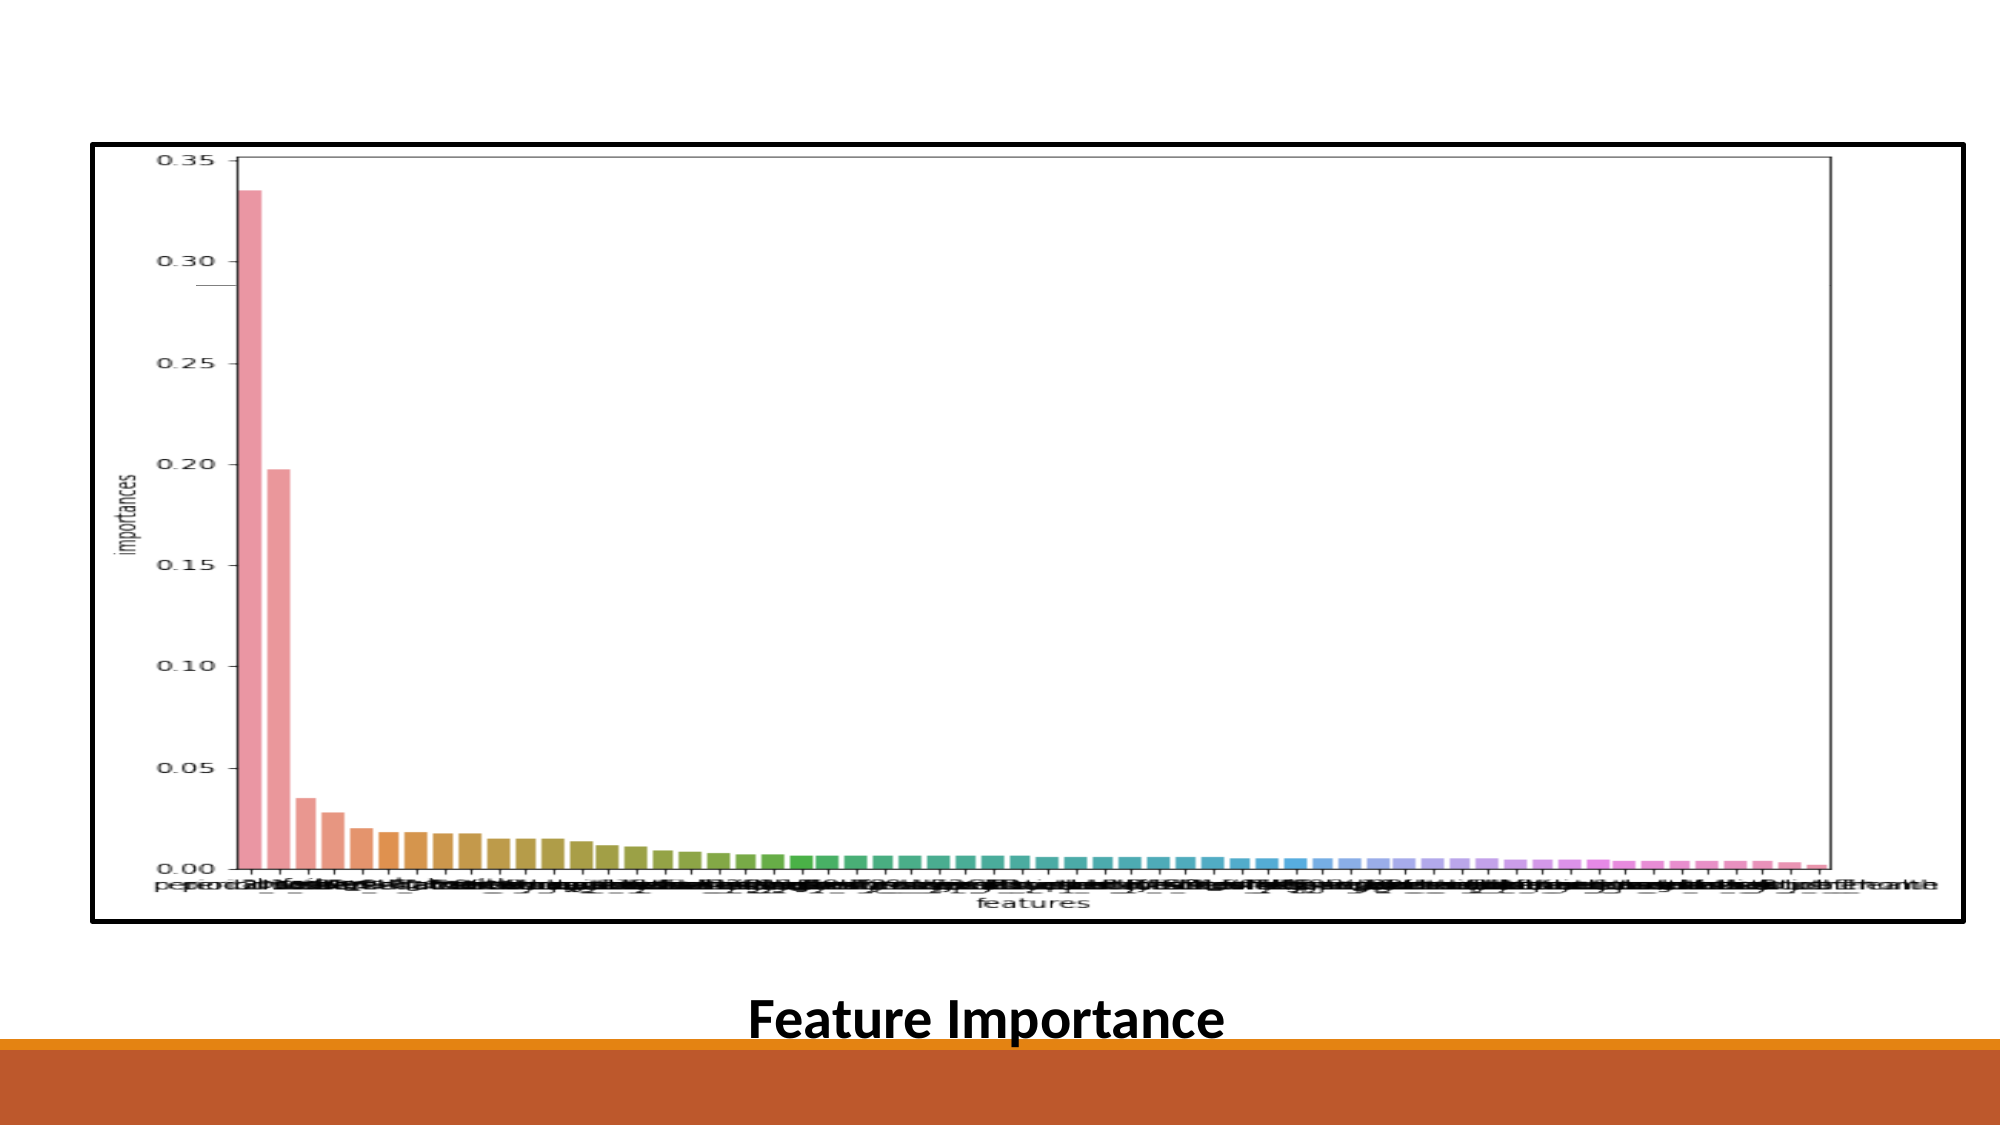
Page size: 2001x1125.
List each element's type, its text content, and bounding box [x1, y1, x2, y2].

text_box Feature Importance [733, 972, 1241, 1058]
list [93, 146, 1962, 920]
